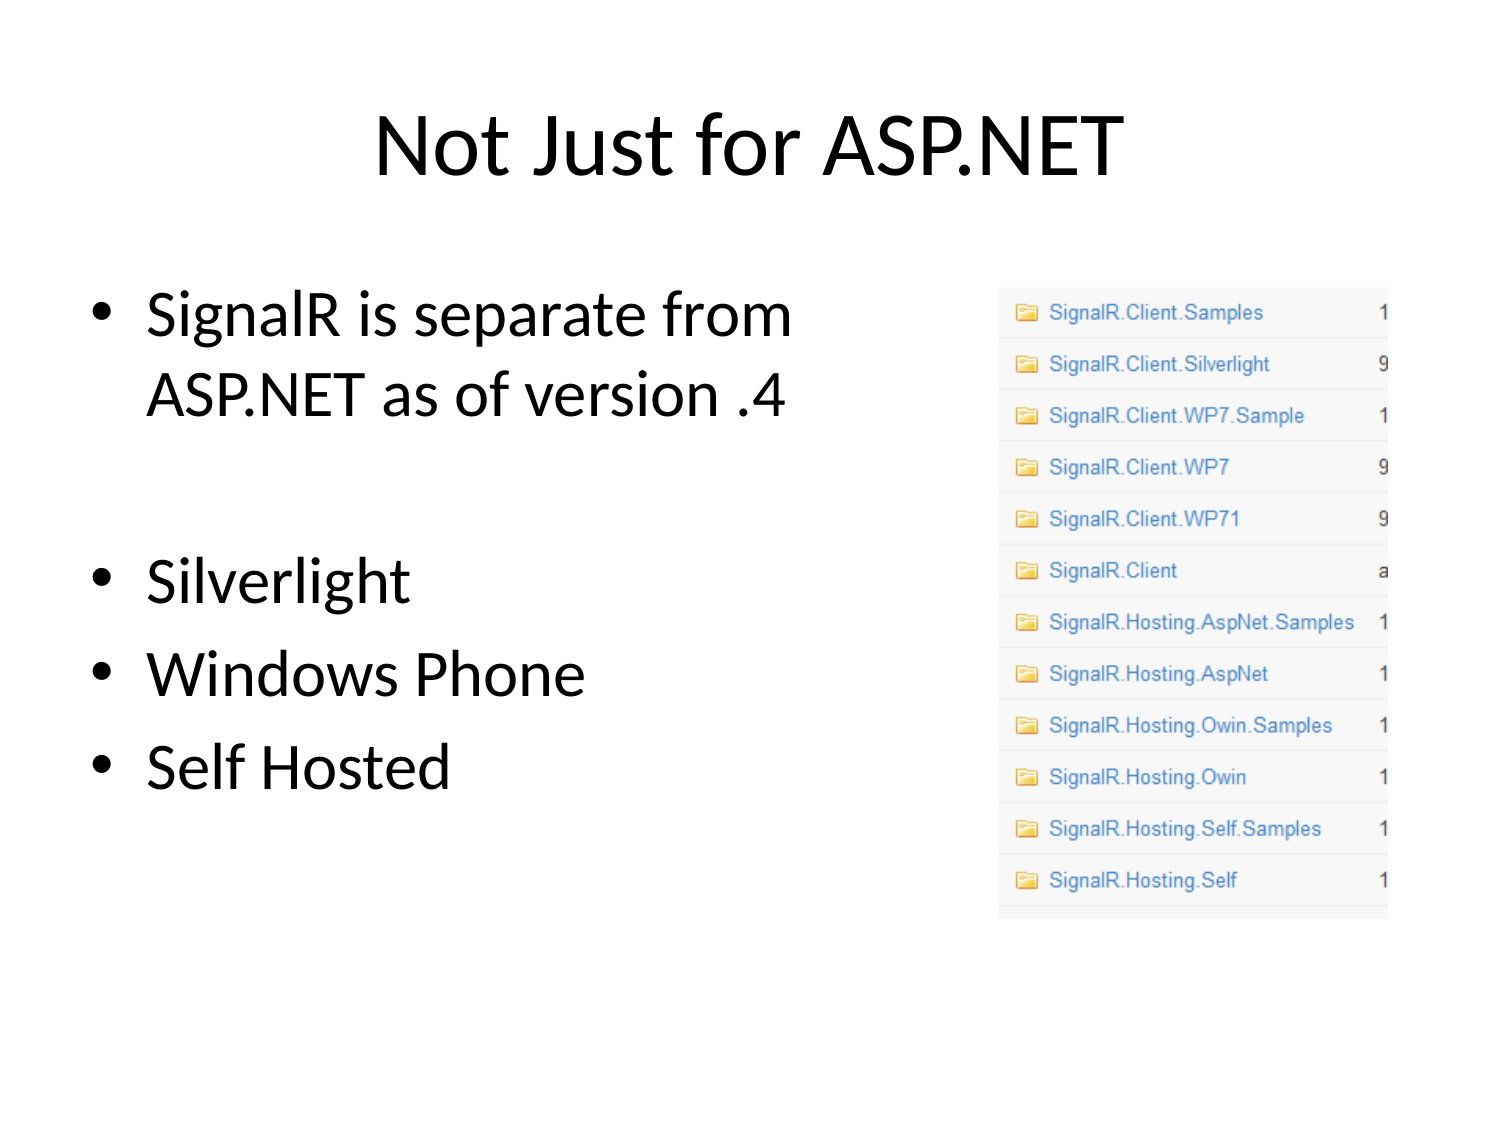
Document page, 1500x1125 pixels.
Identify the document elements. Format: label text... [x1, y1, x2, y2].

title Not Just for ASP.NET [75, 45, 1425, 233]
list SignalR is separate from ASP.NET as of version .4 Silverlight Windows Phone Self Hosted [75, 262, 813, 1005]
picture [999, 287, 1388, 919]
